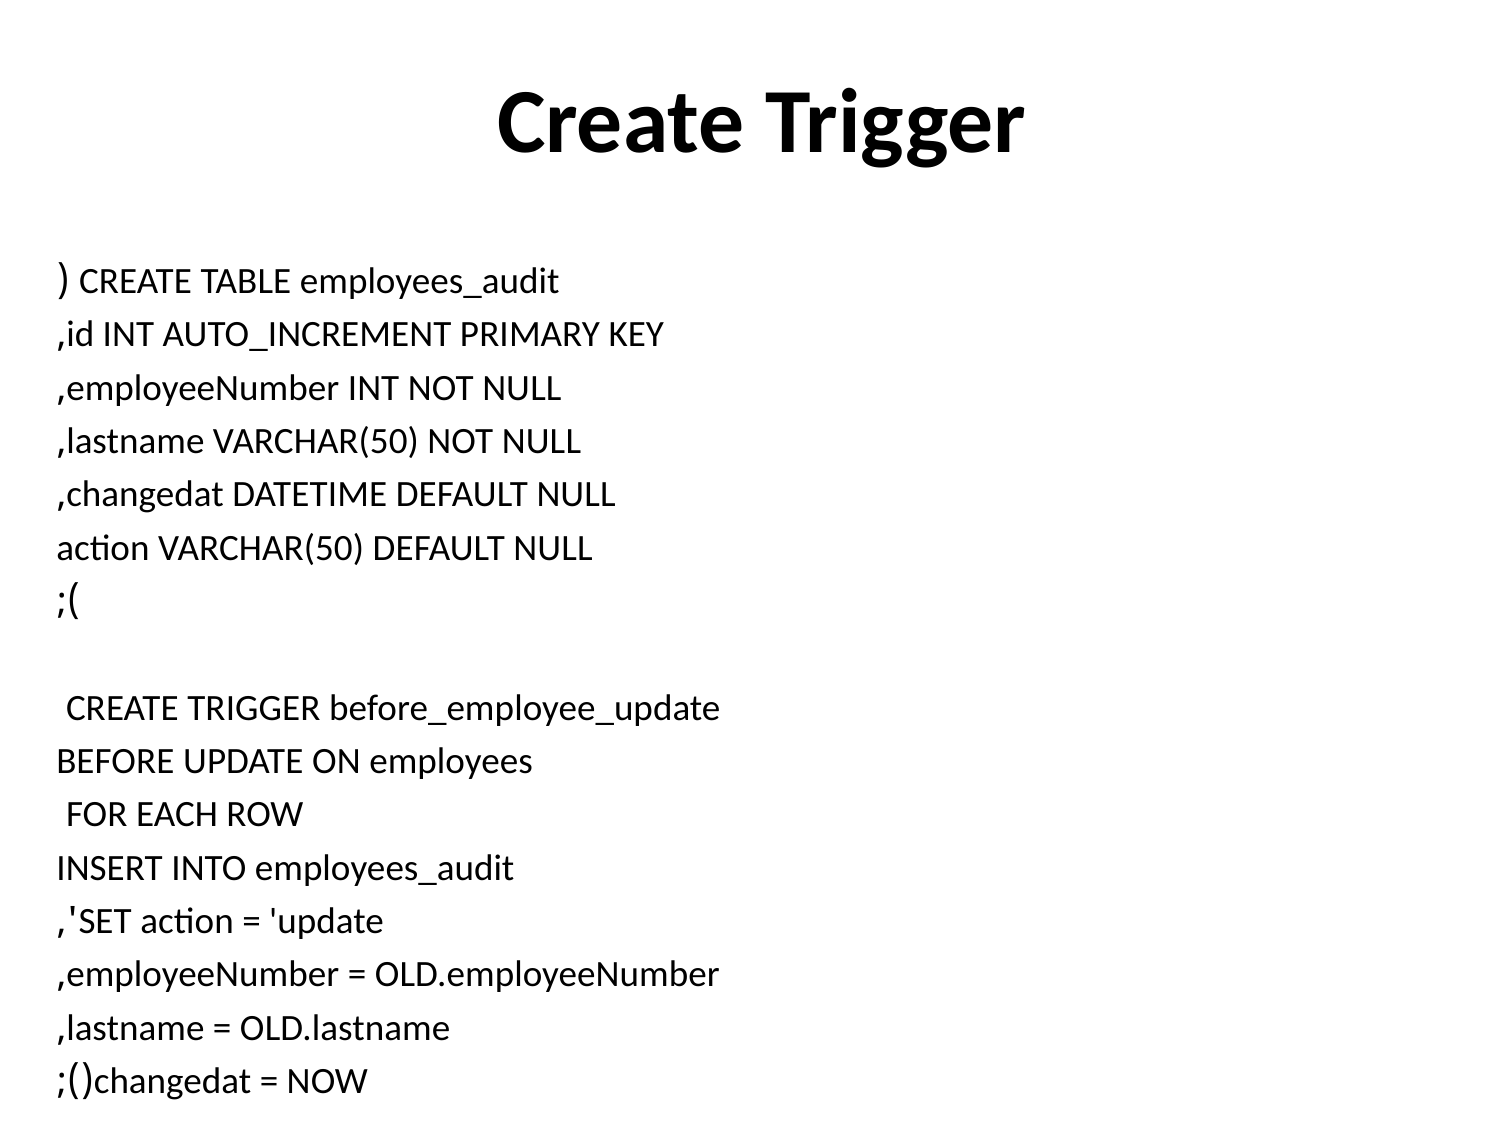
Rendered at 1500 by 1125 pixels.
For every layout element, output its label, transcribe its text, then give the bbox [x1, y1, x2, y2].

title Create Trigger [103, 14, 1397, 196]
list CREATE TABLE employees_audit ( id INT AUTO_INCREMENT PRIMARY KEY, employeeNumber INT NOT NULL, lastname VARCHAR(50) NOT NULL, changedat DATETIME DEFAULT NULL, action VARCHAR(50) DEFAULT NULL ); CREATE TRIGGER before_employee_update BEFORE UPDATE ON employees FOR EACH ROW INSERT INTO employees_audit SET action = 'update', employeeNumber = OLD.employeeNumber, lastname = OLD.lastname, changedat = NOW(); [41, 196, 1447, 1111]
